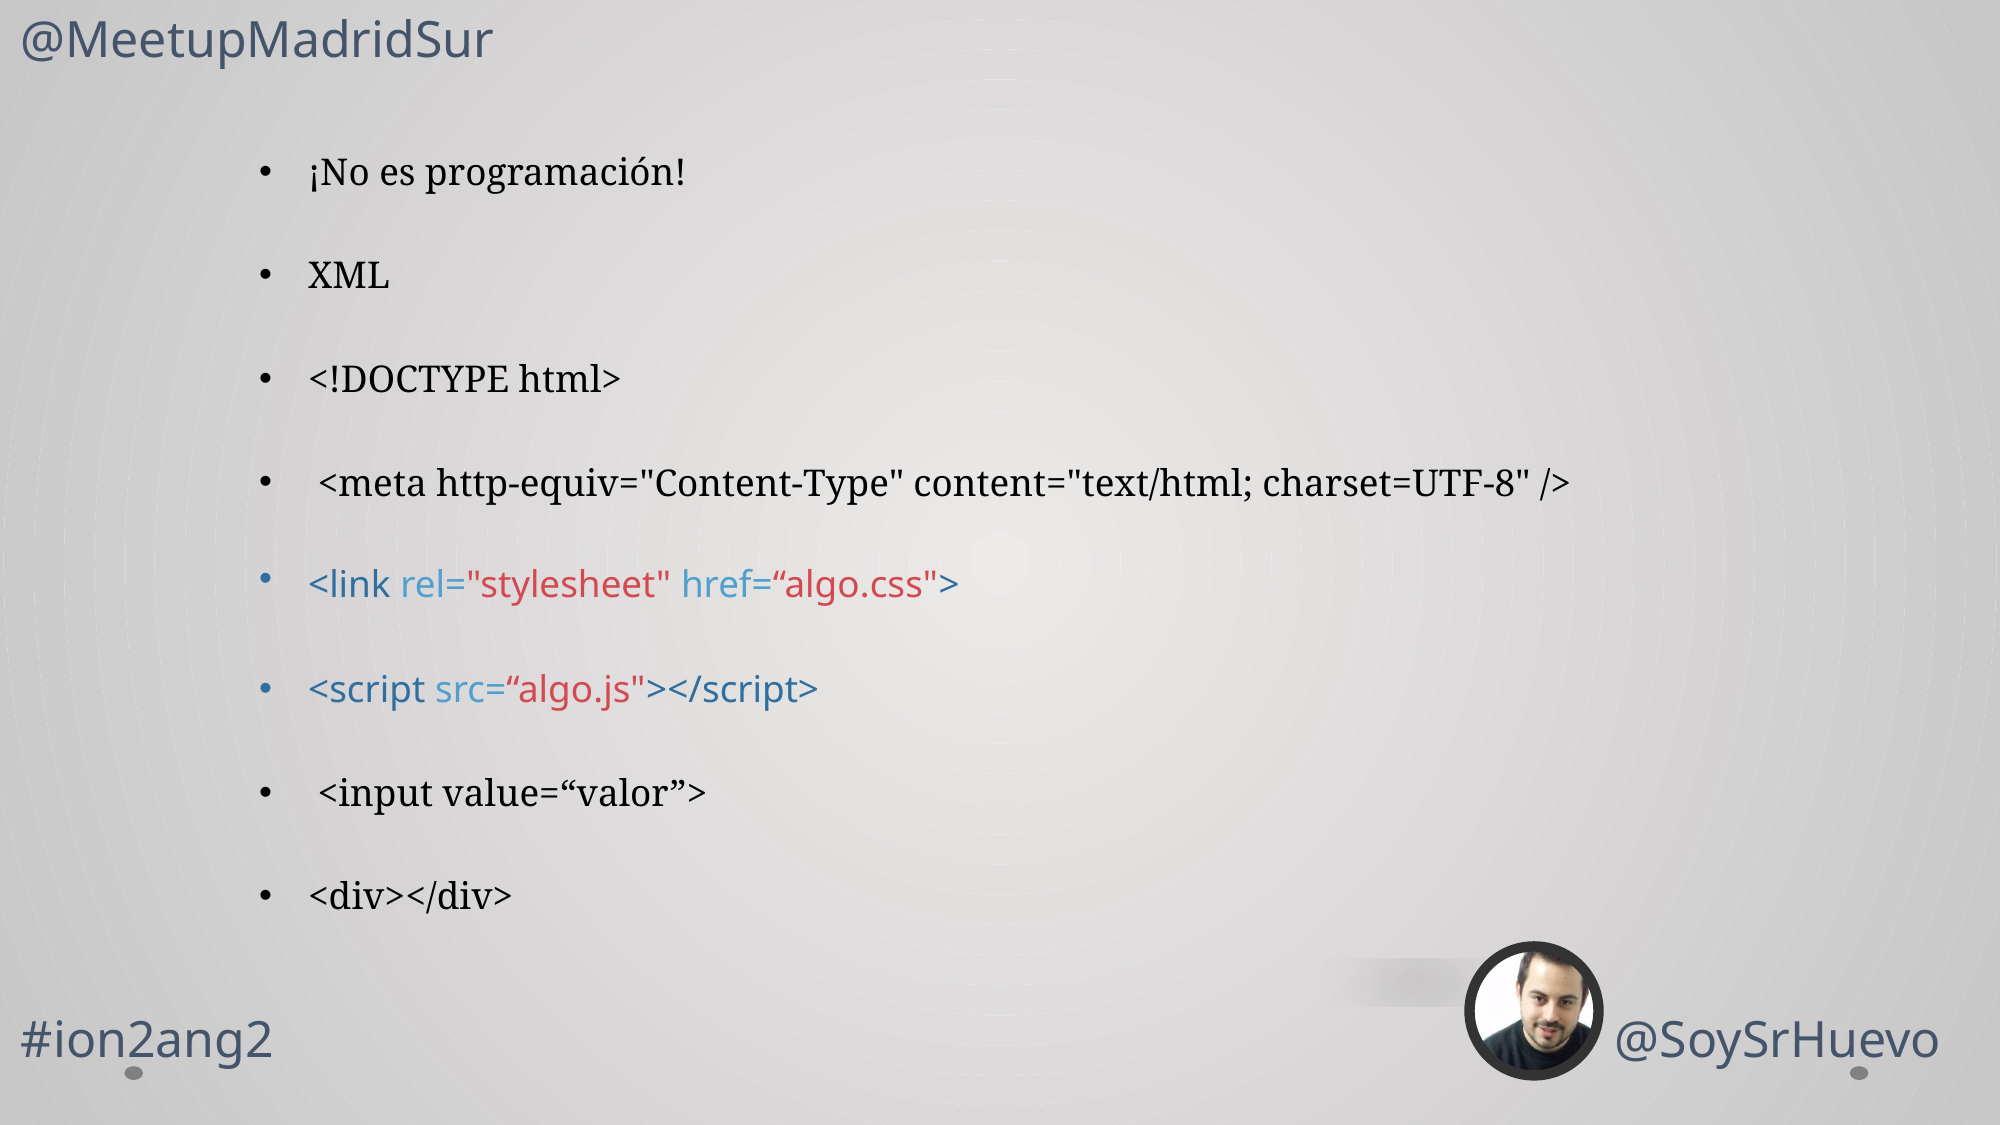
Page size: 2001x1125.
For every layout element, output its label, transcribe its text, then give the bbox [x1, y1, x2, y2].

list ¡No es programación! XML <!DOCTYPE html> <meta http-equiv="Content-Type" content="text/html; charset=UTF-8" /> <link rel="stylesheet" href=“algo.css"> <script src=“algo.js"></script> <input value=“valor”> <div></div> [244, 141, 1844, 931]
text_box @SoySrHuevo [1600, 999, 1957, 1075]
text_box #ion2ang2 [6, 999, 290, 1075]
text_box @MeetupMadridSur [5, 0, 510, 75]
picture [1469, 946, 1599, 1076]
